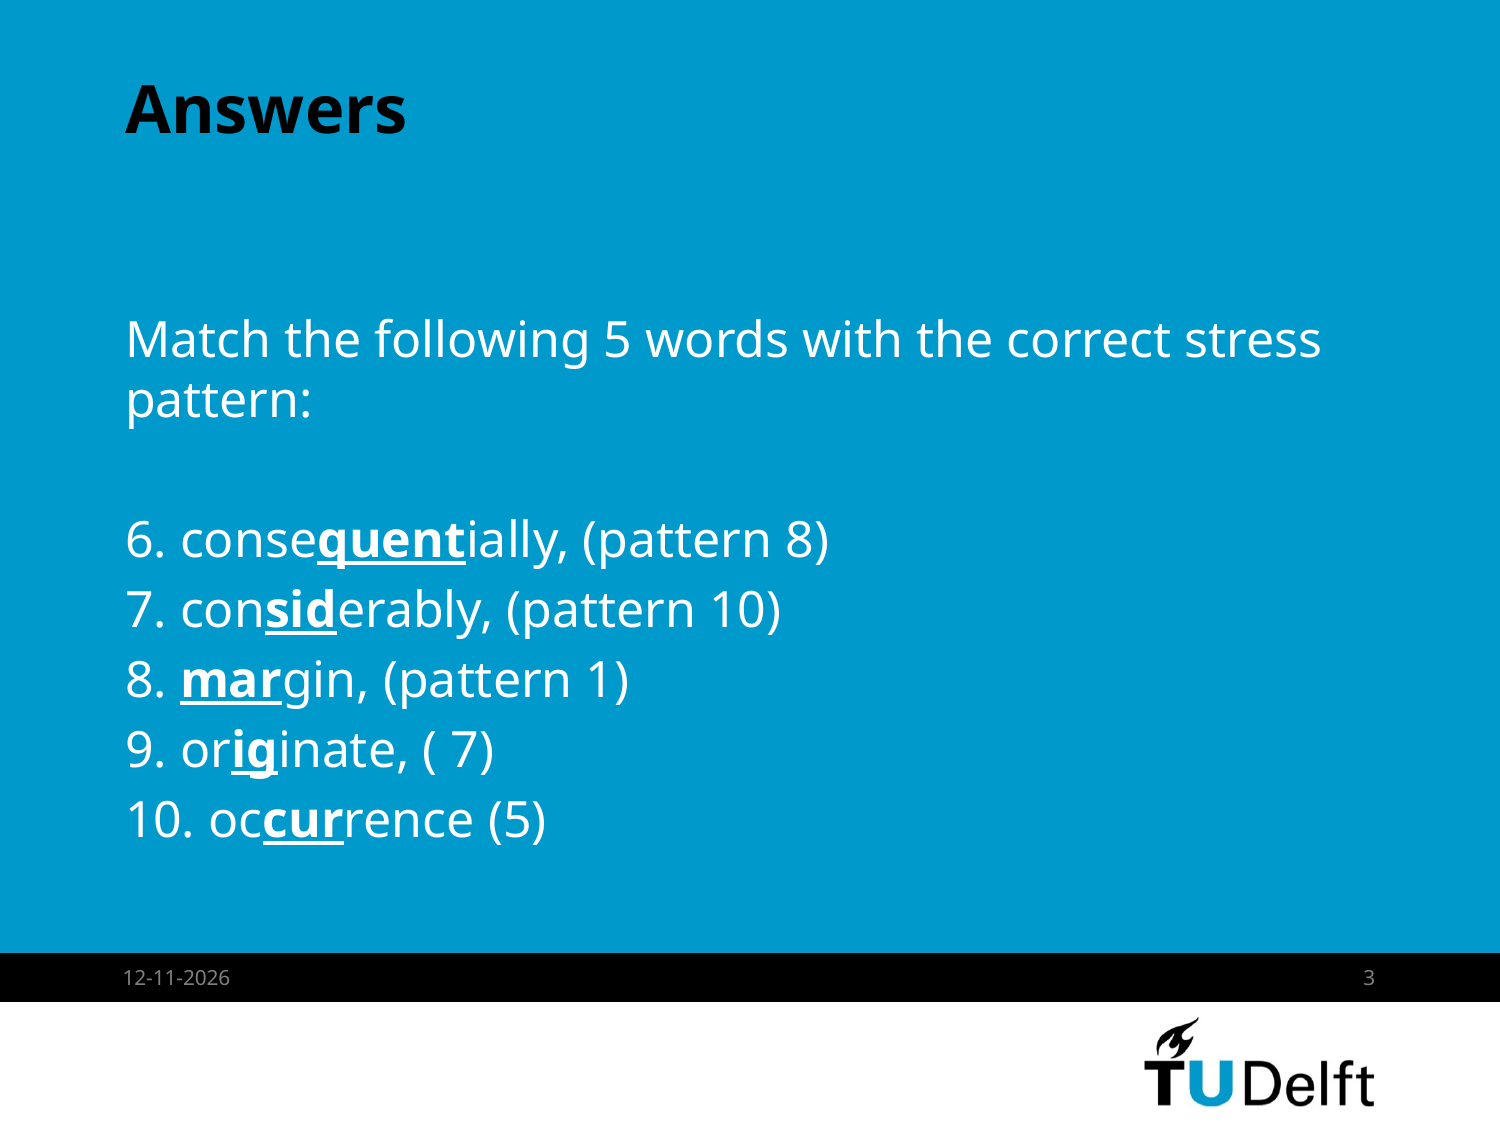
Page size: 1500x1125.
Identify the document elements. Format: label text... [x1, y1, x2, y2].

picture [1100, 1013, 1418, 1125]
title Answers [125, 58, 1400, 247]
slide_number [122, 957, 436, 1008]
slide_number 3 [1062, 957, 1375, 996]
list Match the following 5 words with the correct stress pattern: 6. consequentially, (pattern 8) 7. considerably, (pattern 10) 8. margin, (pattern 1) 9. originate, ( 7) 10. occurrence (5) [125, 299, 1400, 920]
